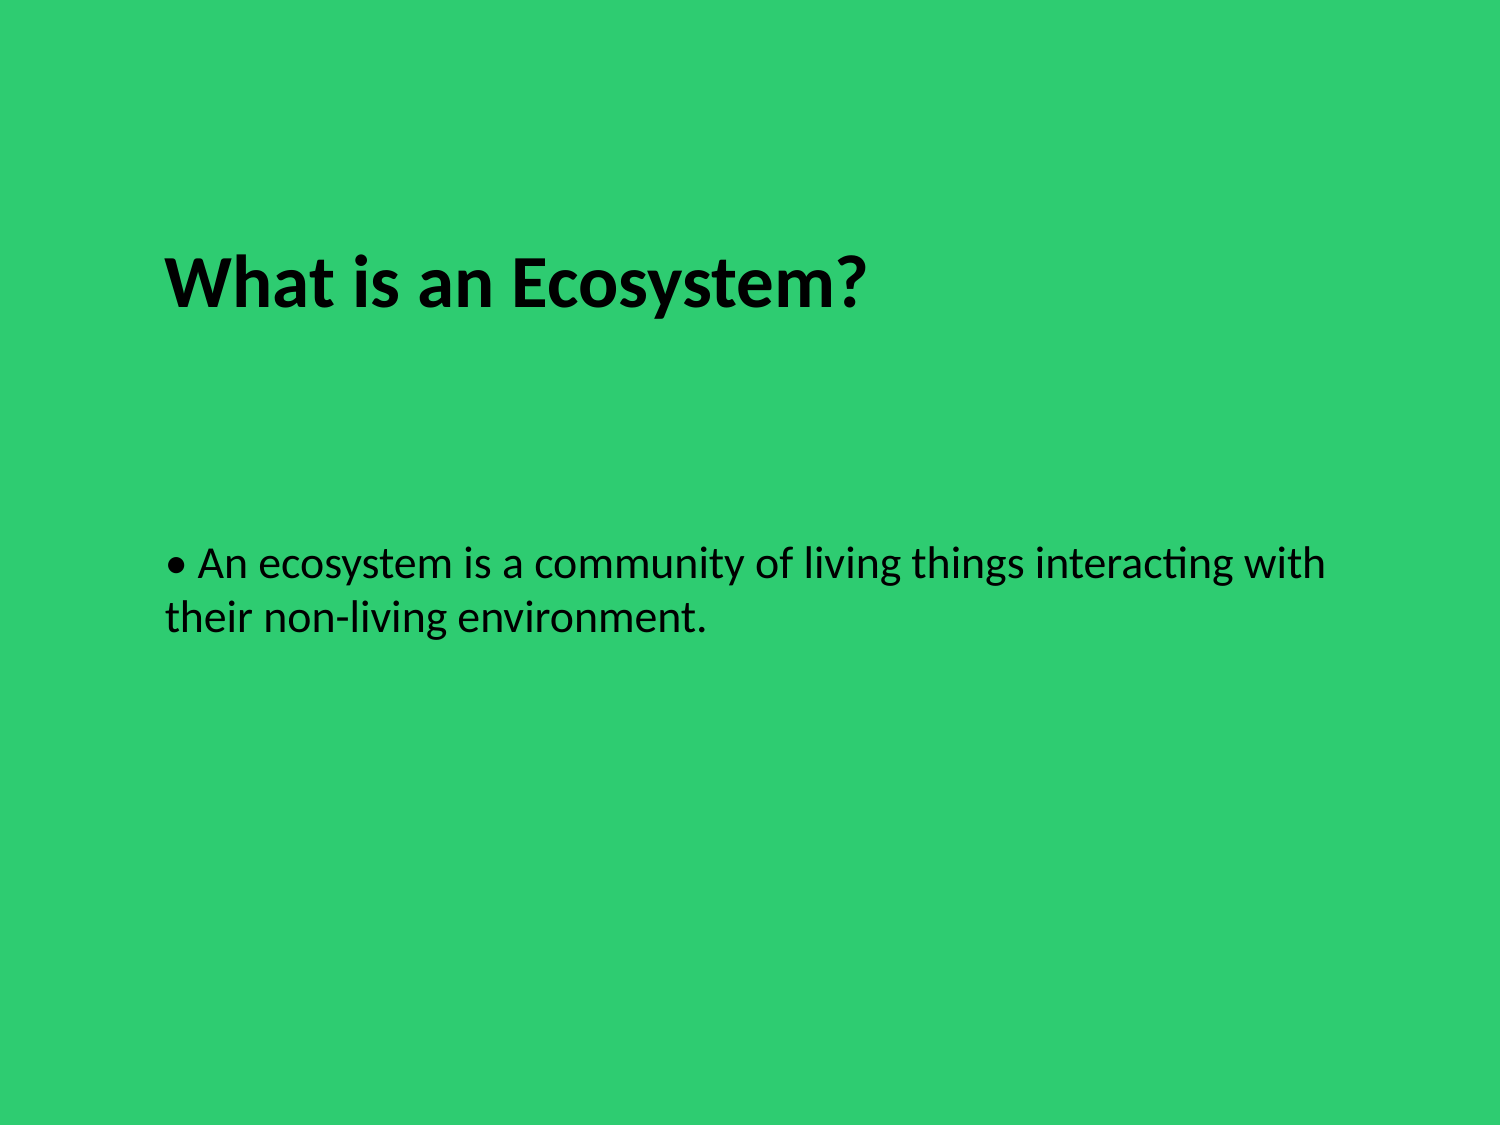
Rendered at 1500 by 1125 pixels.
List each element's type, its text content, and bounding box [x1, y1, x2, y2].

text_box • An ecosystem is a community of living things interacting with their non-living environment. [149, 524, 1350, 825]
text_box What is an Ecosystem? [149, 224, 1350, 524]
